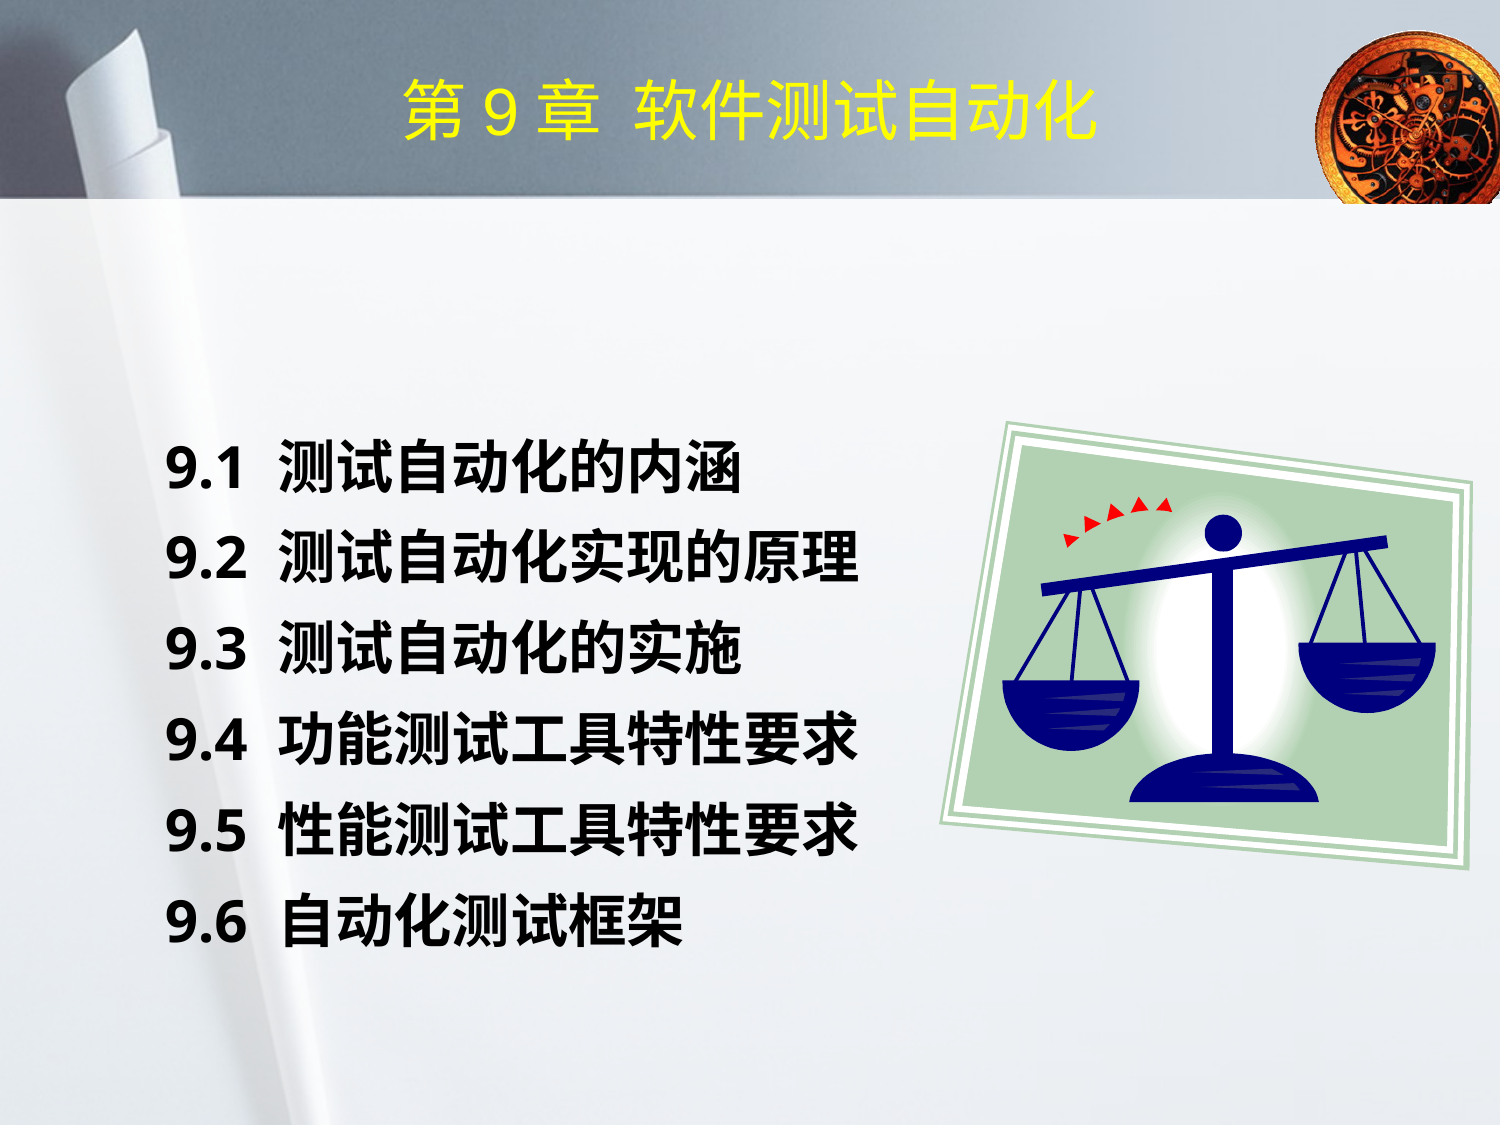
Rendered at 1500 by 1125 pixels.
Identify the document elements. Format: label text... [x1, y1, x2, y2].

title 第9章 软件测试自动化 [229, 54, 1271, 164]
picture [938, 420, 1474, 871]
picture [0, 0, 1500, 204]
text_box 9.1 测试自动化的内涵 9.2 测试自动化实现的原理 9.3 测试自动化的实施 9.4 功能测试工具特性要求 9.5 性能测试工具特性要求 9.6 自动化测试框架 [135, 408, 1004, 955]
